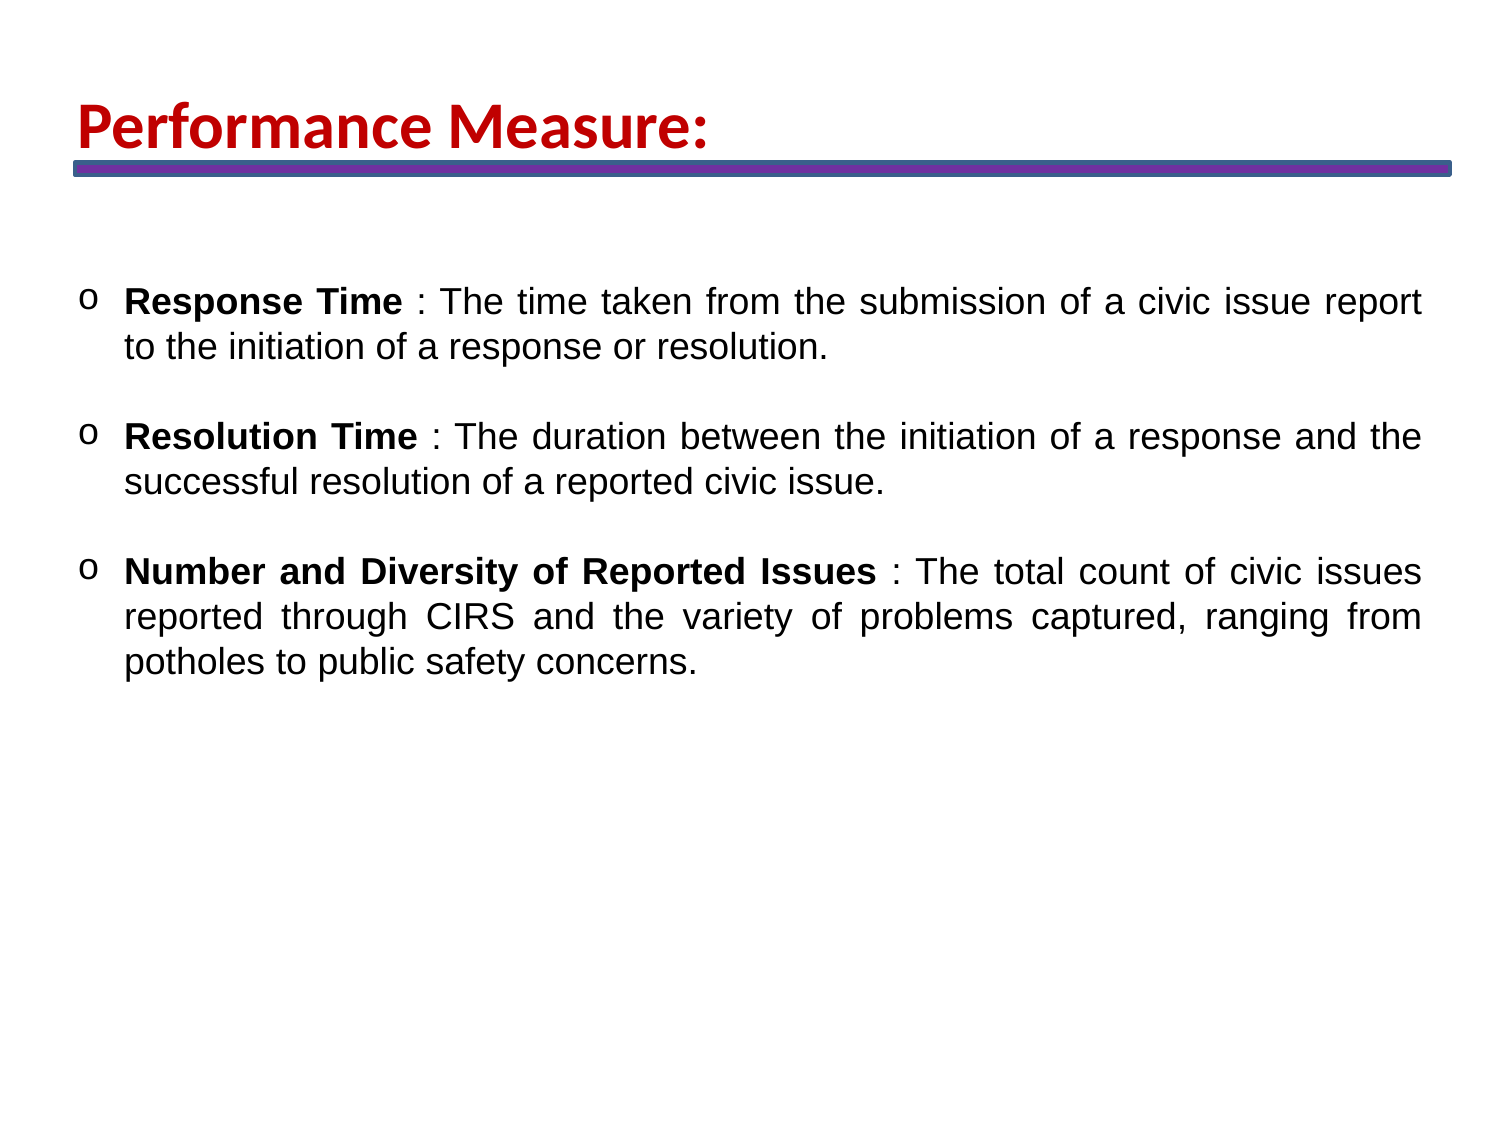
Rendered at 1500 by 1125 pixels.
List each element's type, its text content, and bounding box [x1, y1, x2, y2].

text_box [75, 162, 1450, 175]
text_box Response Time : The time taken from the submission of a civic issue report to the initiation of a response or resolution. Resolution Time : The duration between the initiation of a response and the successful resolution of a reported civic issue. Number and Diversity of Reported Issues : The total count of civic issues reported through CIRS and the variety of problems captured, ranging from potholes to public safety concerns. [62, 224, 1438, 690]
text_box Performance Measure: [62, 74, 825, 170]
